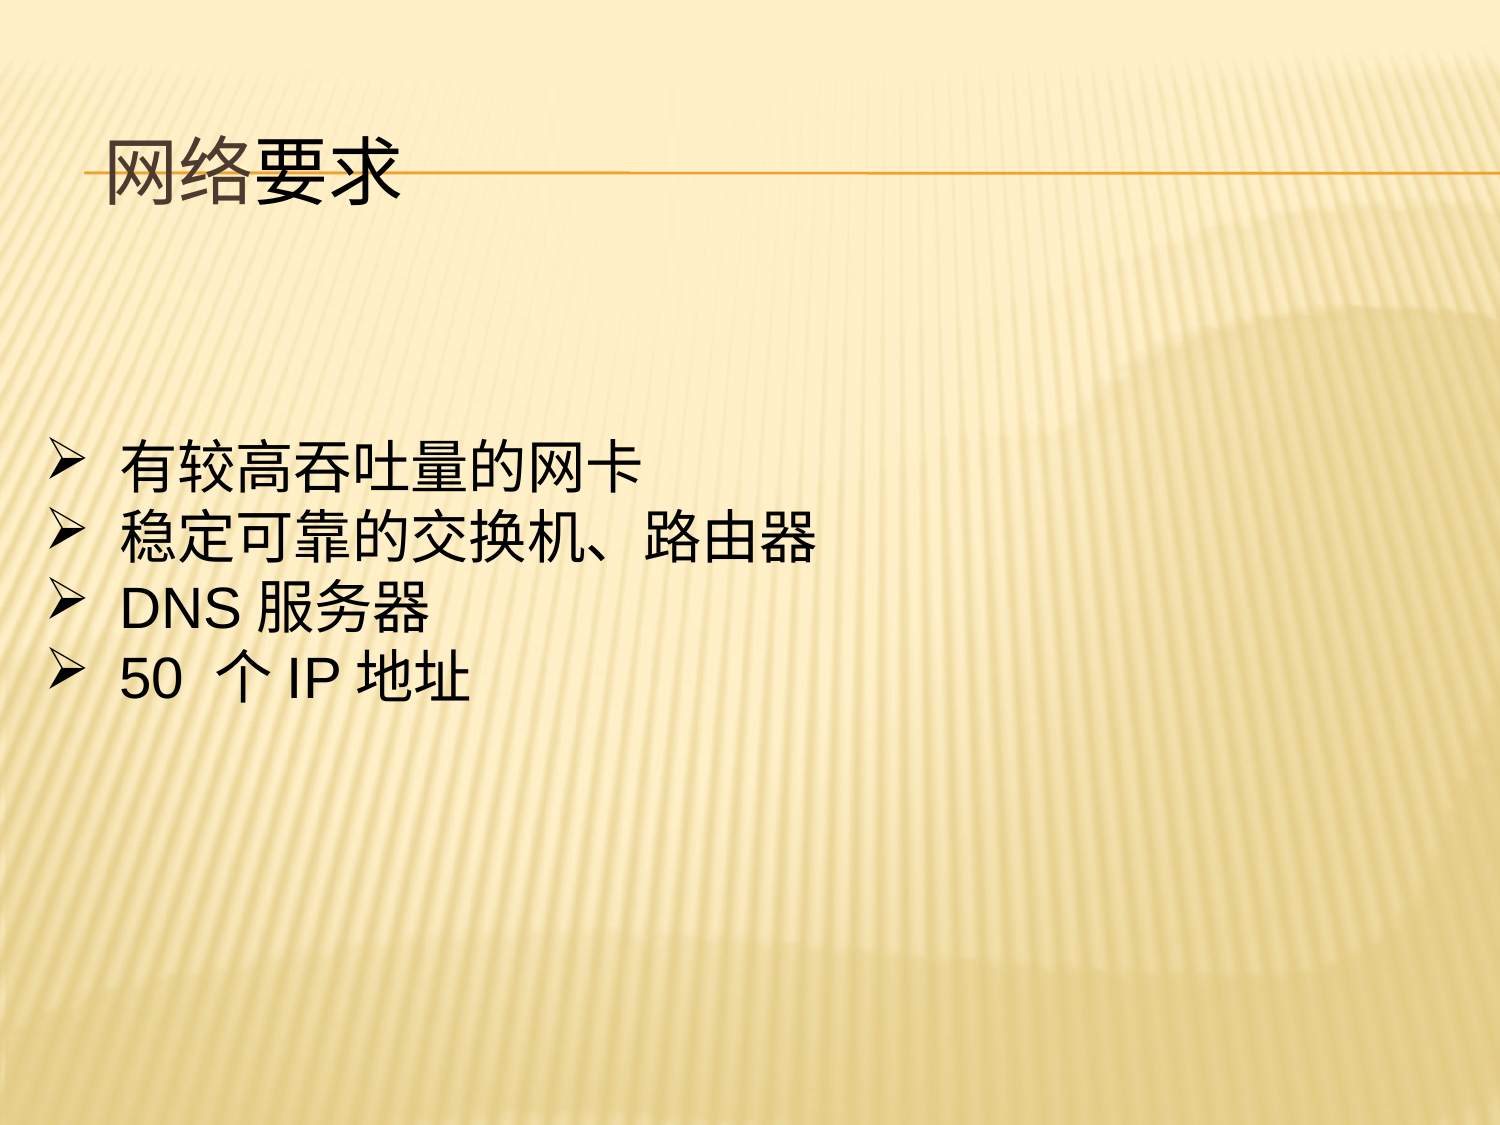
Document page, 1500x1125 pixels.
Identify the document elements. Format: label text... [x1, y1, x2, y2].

text_box 有较高吞吐量的网卡 稳定可靠的交换机、路由器 DNS服务器 50 个IP地址 [29, 422, 1424, 903]
title 网络要求 [88, 66, 1439, 272]
